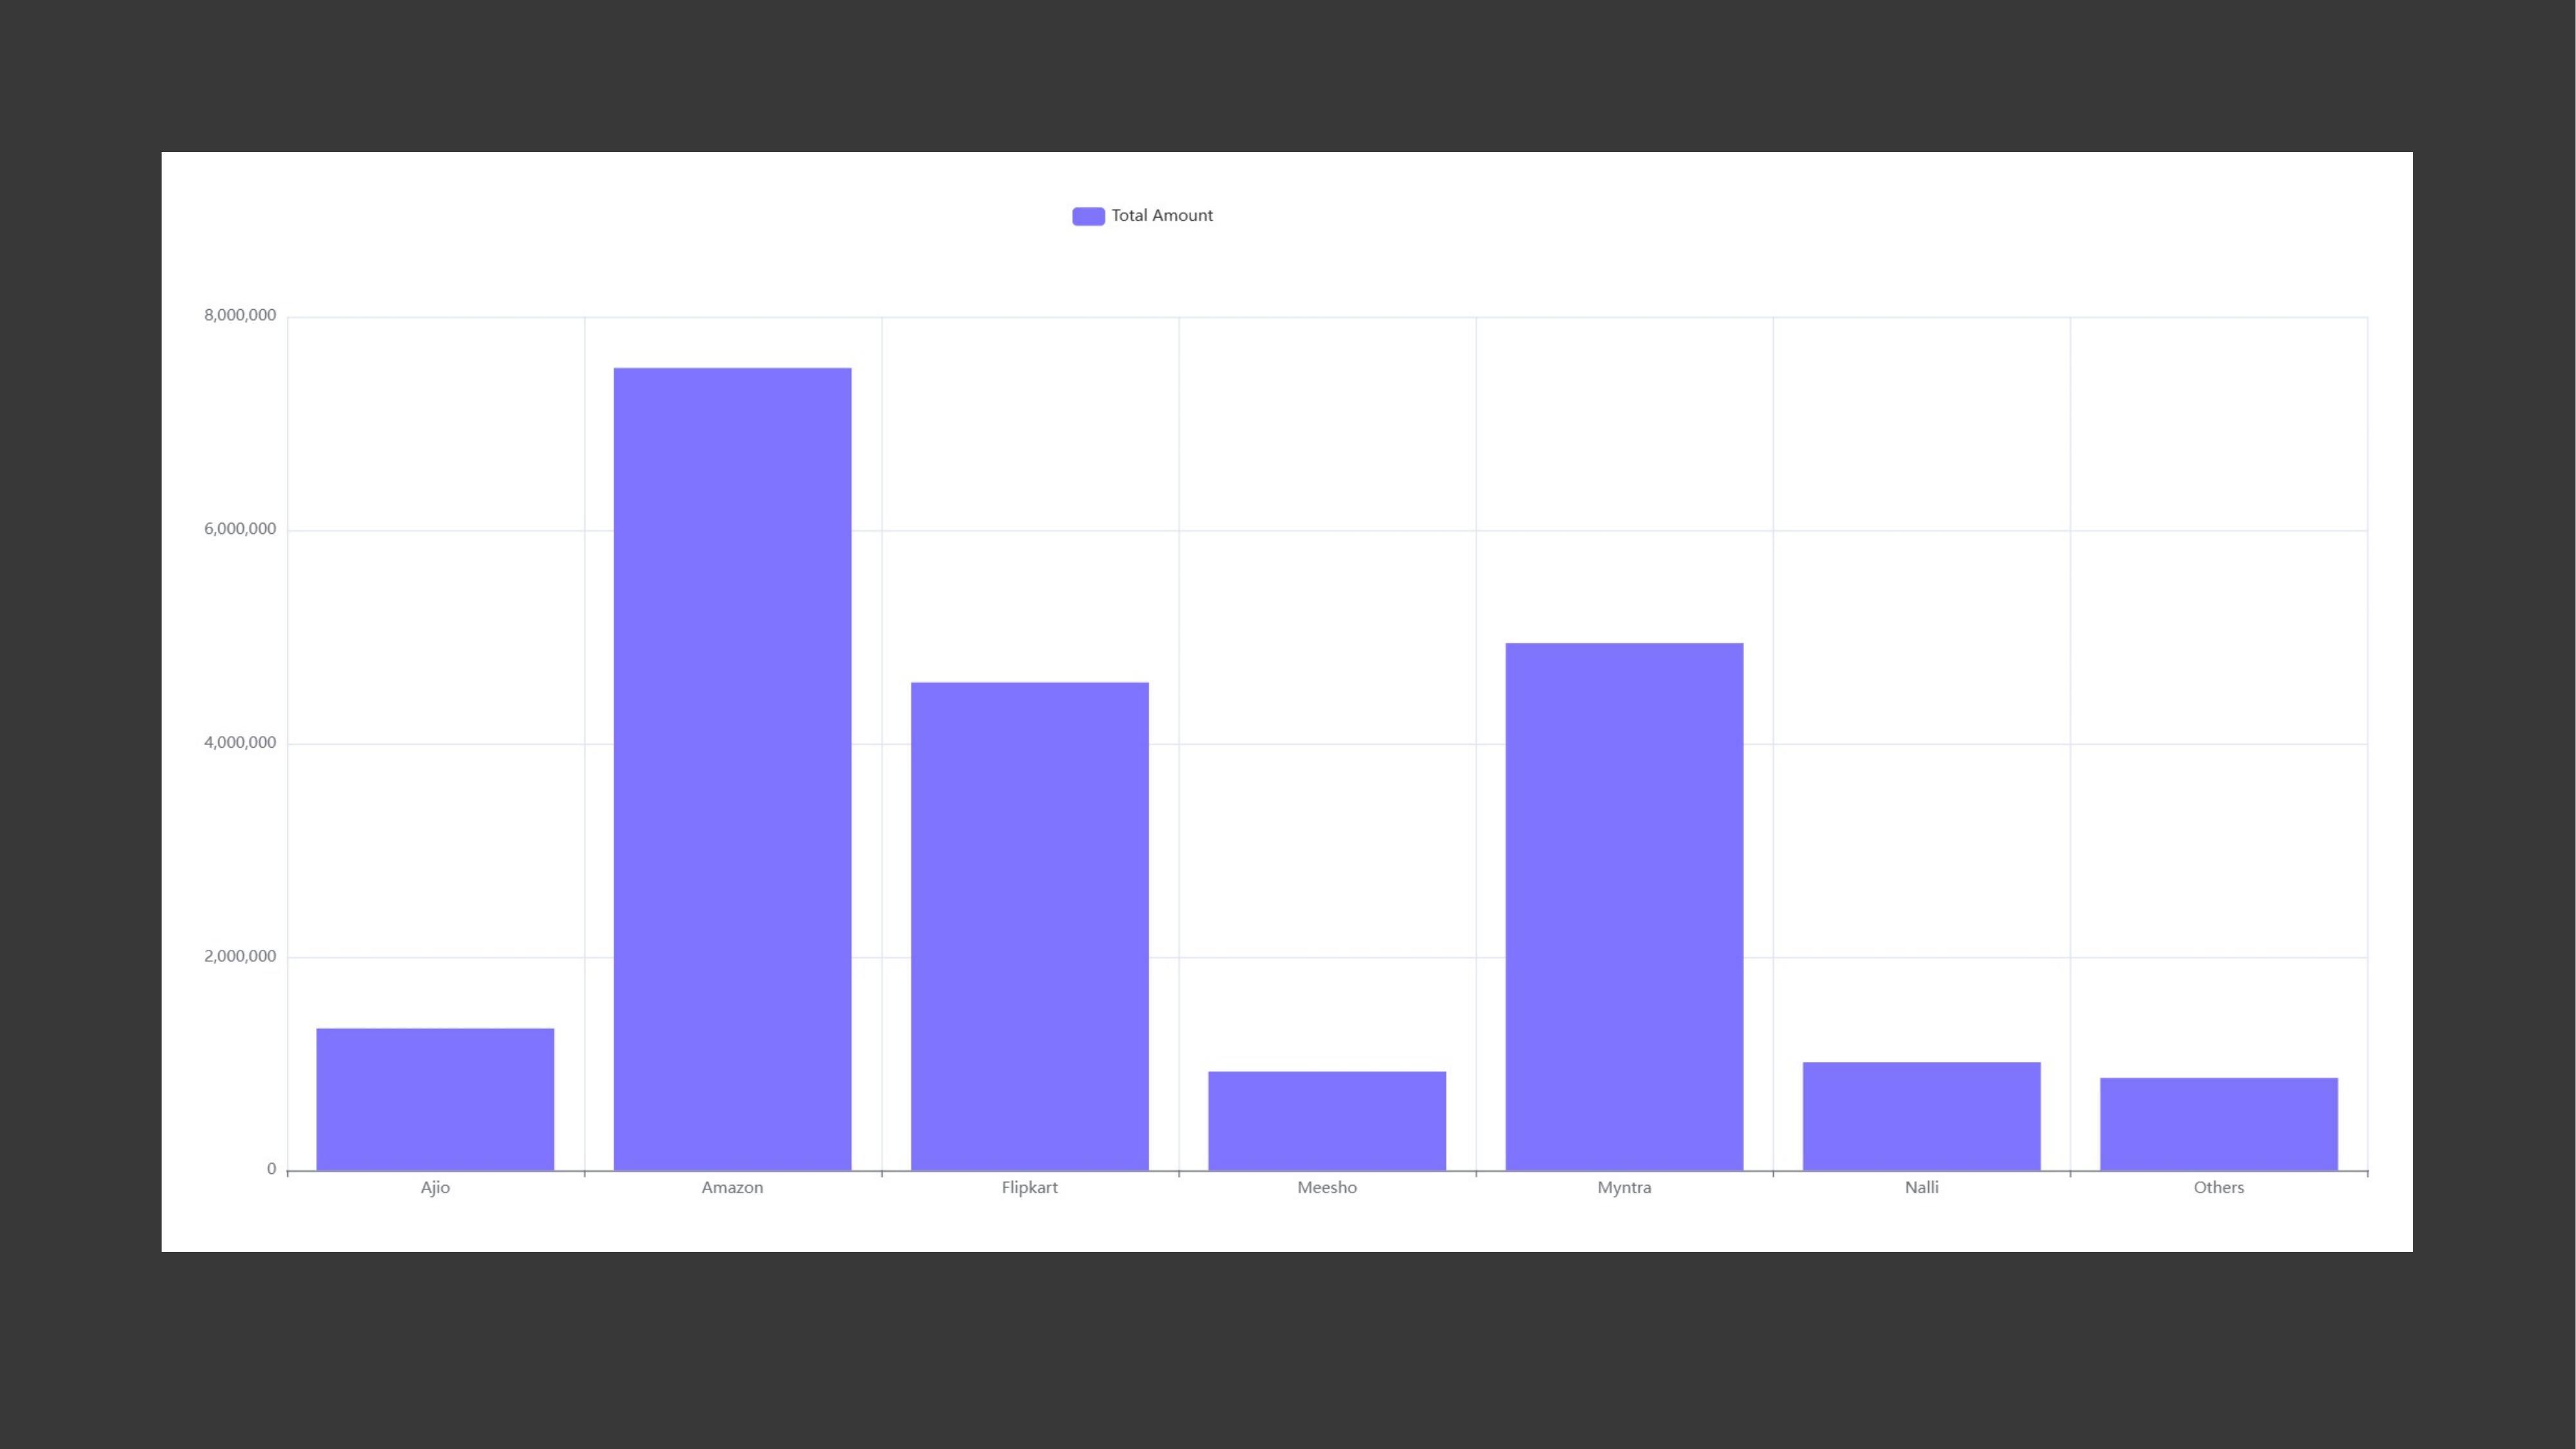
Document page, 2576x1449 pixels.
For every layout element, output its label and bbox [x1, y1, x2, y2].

picture [162, 152, 2413, 1252]
